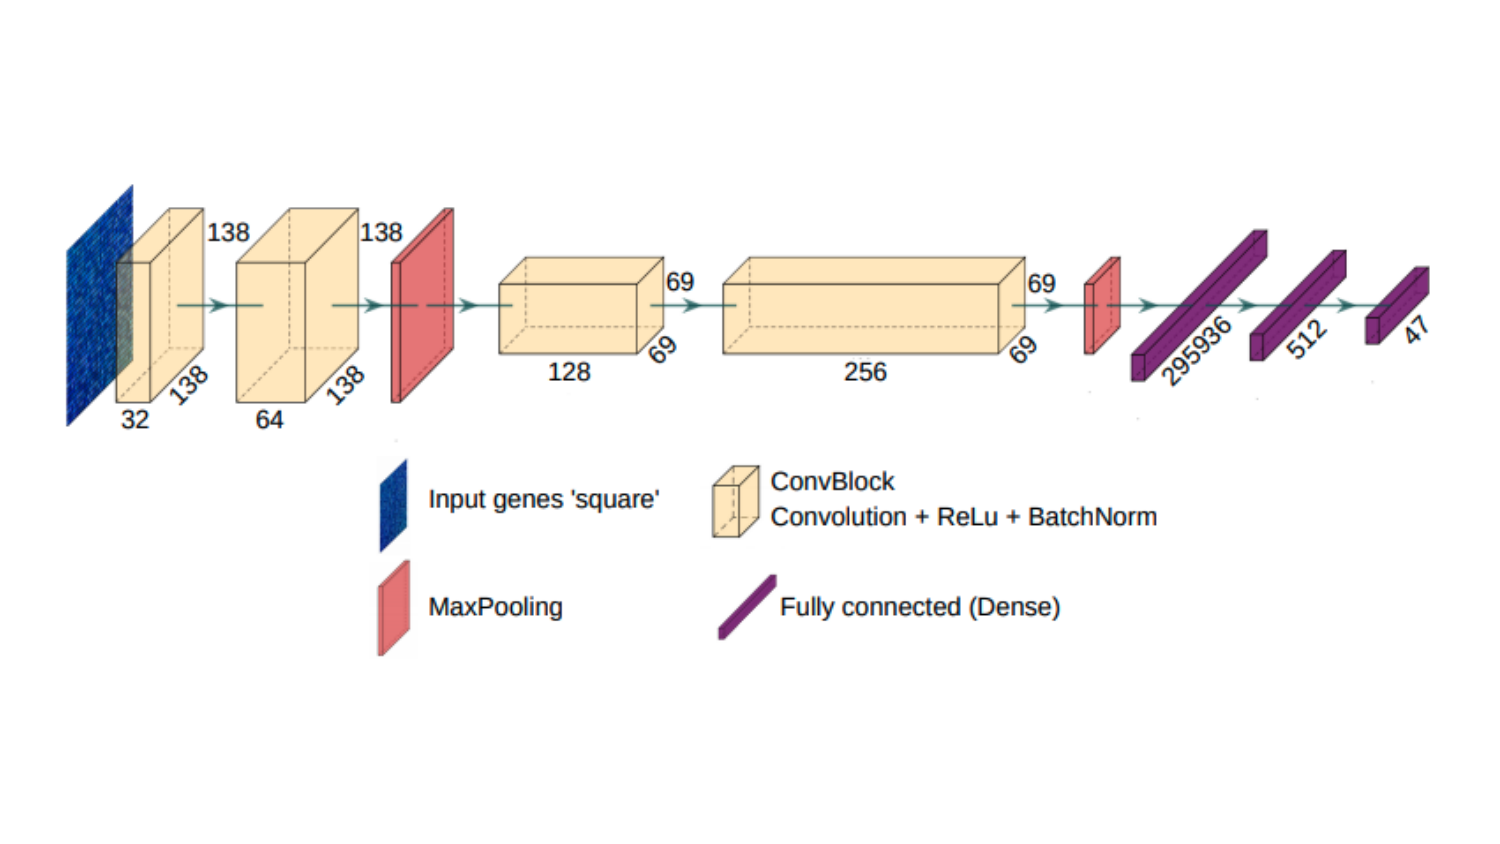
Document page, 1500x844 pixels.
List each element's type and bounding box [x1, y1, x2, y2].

picture [56, 176, 1444, 667]
